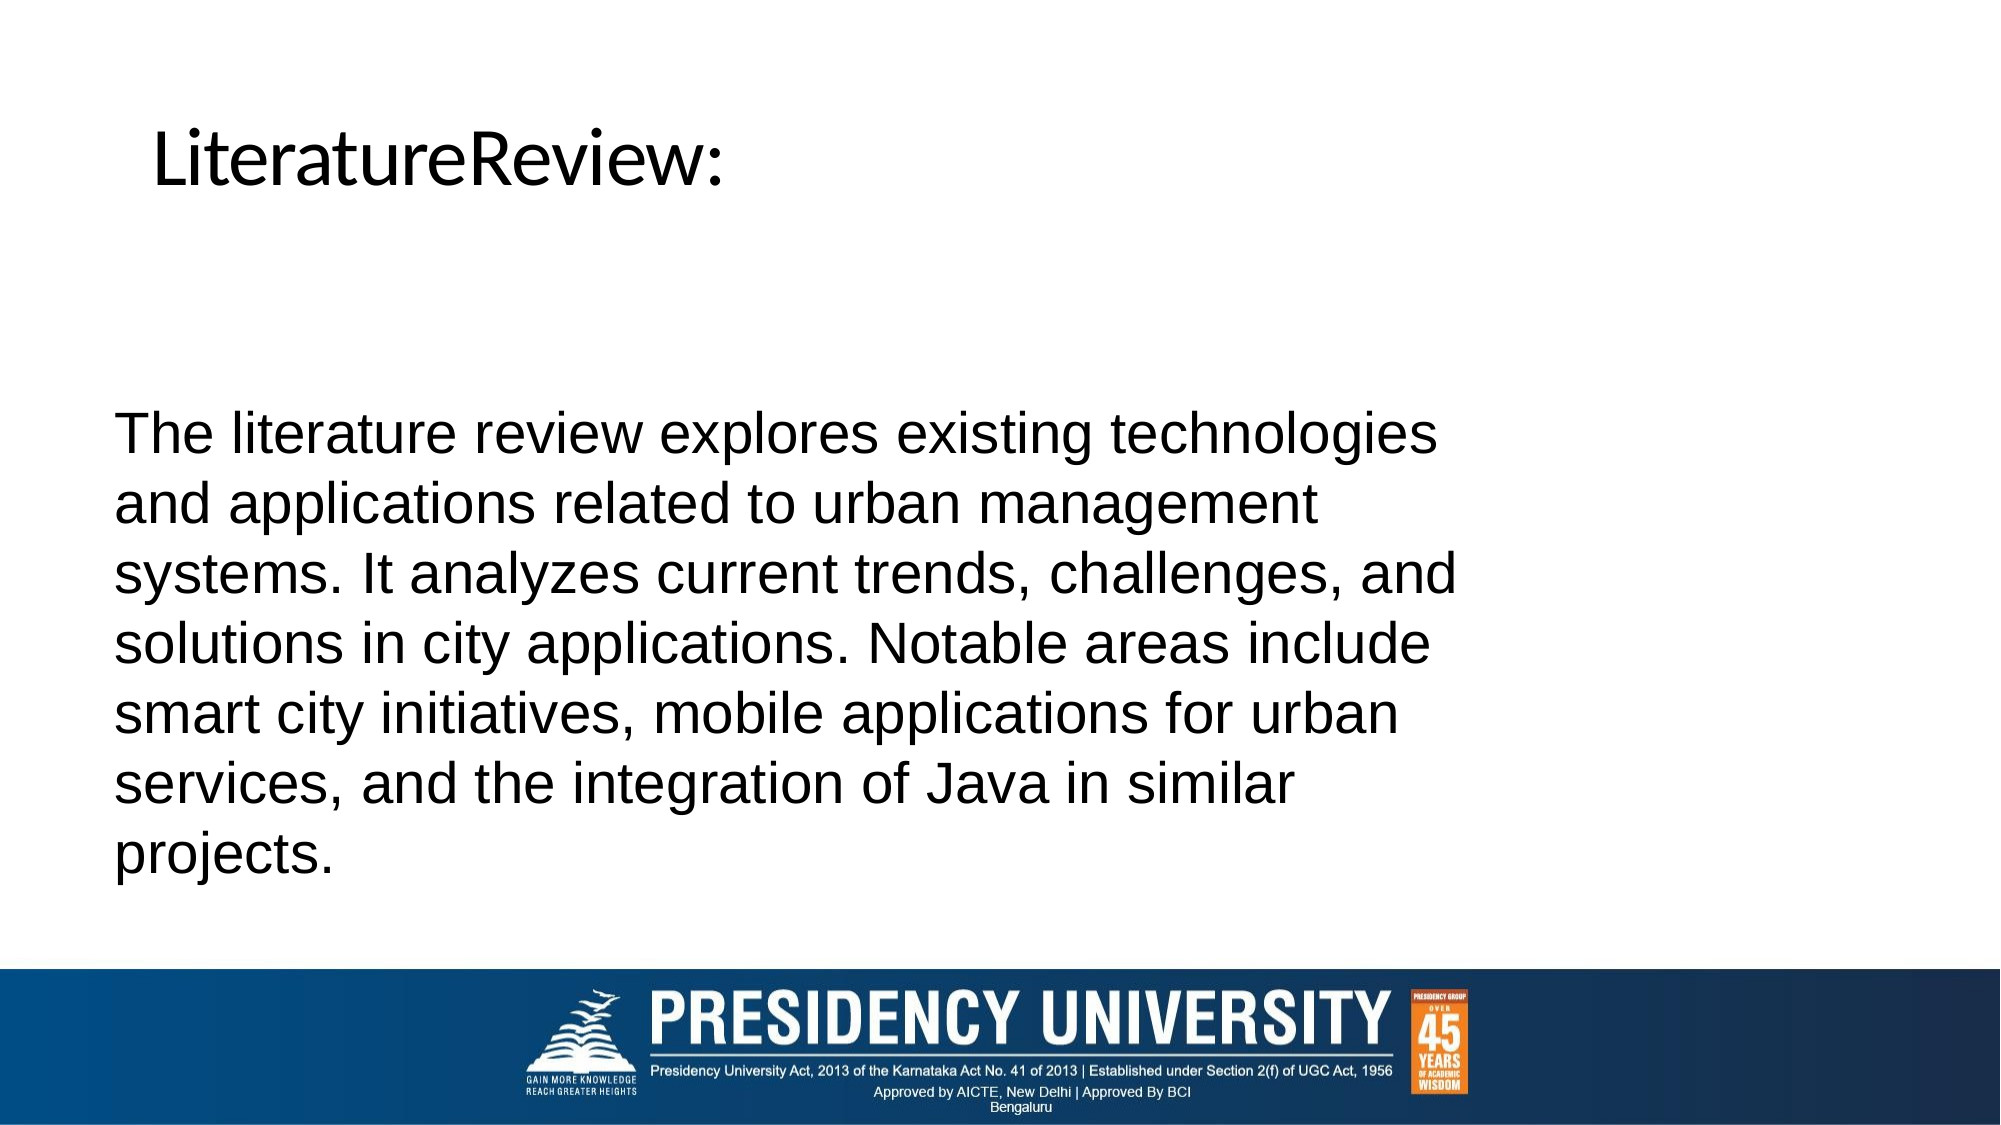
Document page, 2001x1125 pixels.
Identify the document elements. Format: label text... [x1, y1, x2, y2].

title LiteratureReview: [150, 100, 786, 313]
text_box The literature review explores existing technologies and applications related to urban management systems. It analyzes current trends, challenges, and solutions in city applications. Notable areas include smart city initiatives, mobile applications for urban services, and the integration of Java in similar projects. [99, 387, 1500, 893]
picture [0, 958, 2000, 1125]
